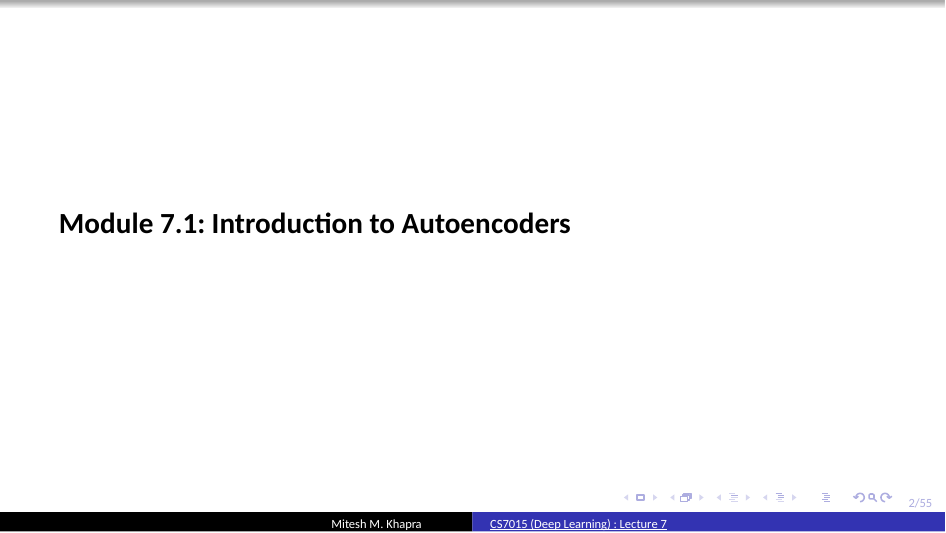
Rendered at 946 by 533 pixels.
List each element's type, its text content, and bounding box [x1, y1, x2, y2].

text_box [0, 511, 946, 532]
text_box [670, 493, 704, 502]
slide_number ‹#›/55 [895, 493, 946, 511]
text_box [623, 494, 629, 501]
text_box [716, 493, 751, 502]
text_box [853, 493, 892, 502]
text_box Module 7.1: Introduction to Autoencoders [56, 201, 692, 239]
text_box [636, 495, 644, 501]
picture [0, 0, 946, 9]
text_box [762, 493, 797, 502]
